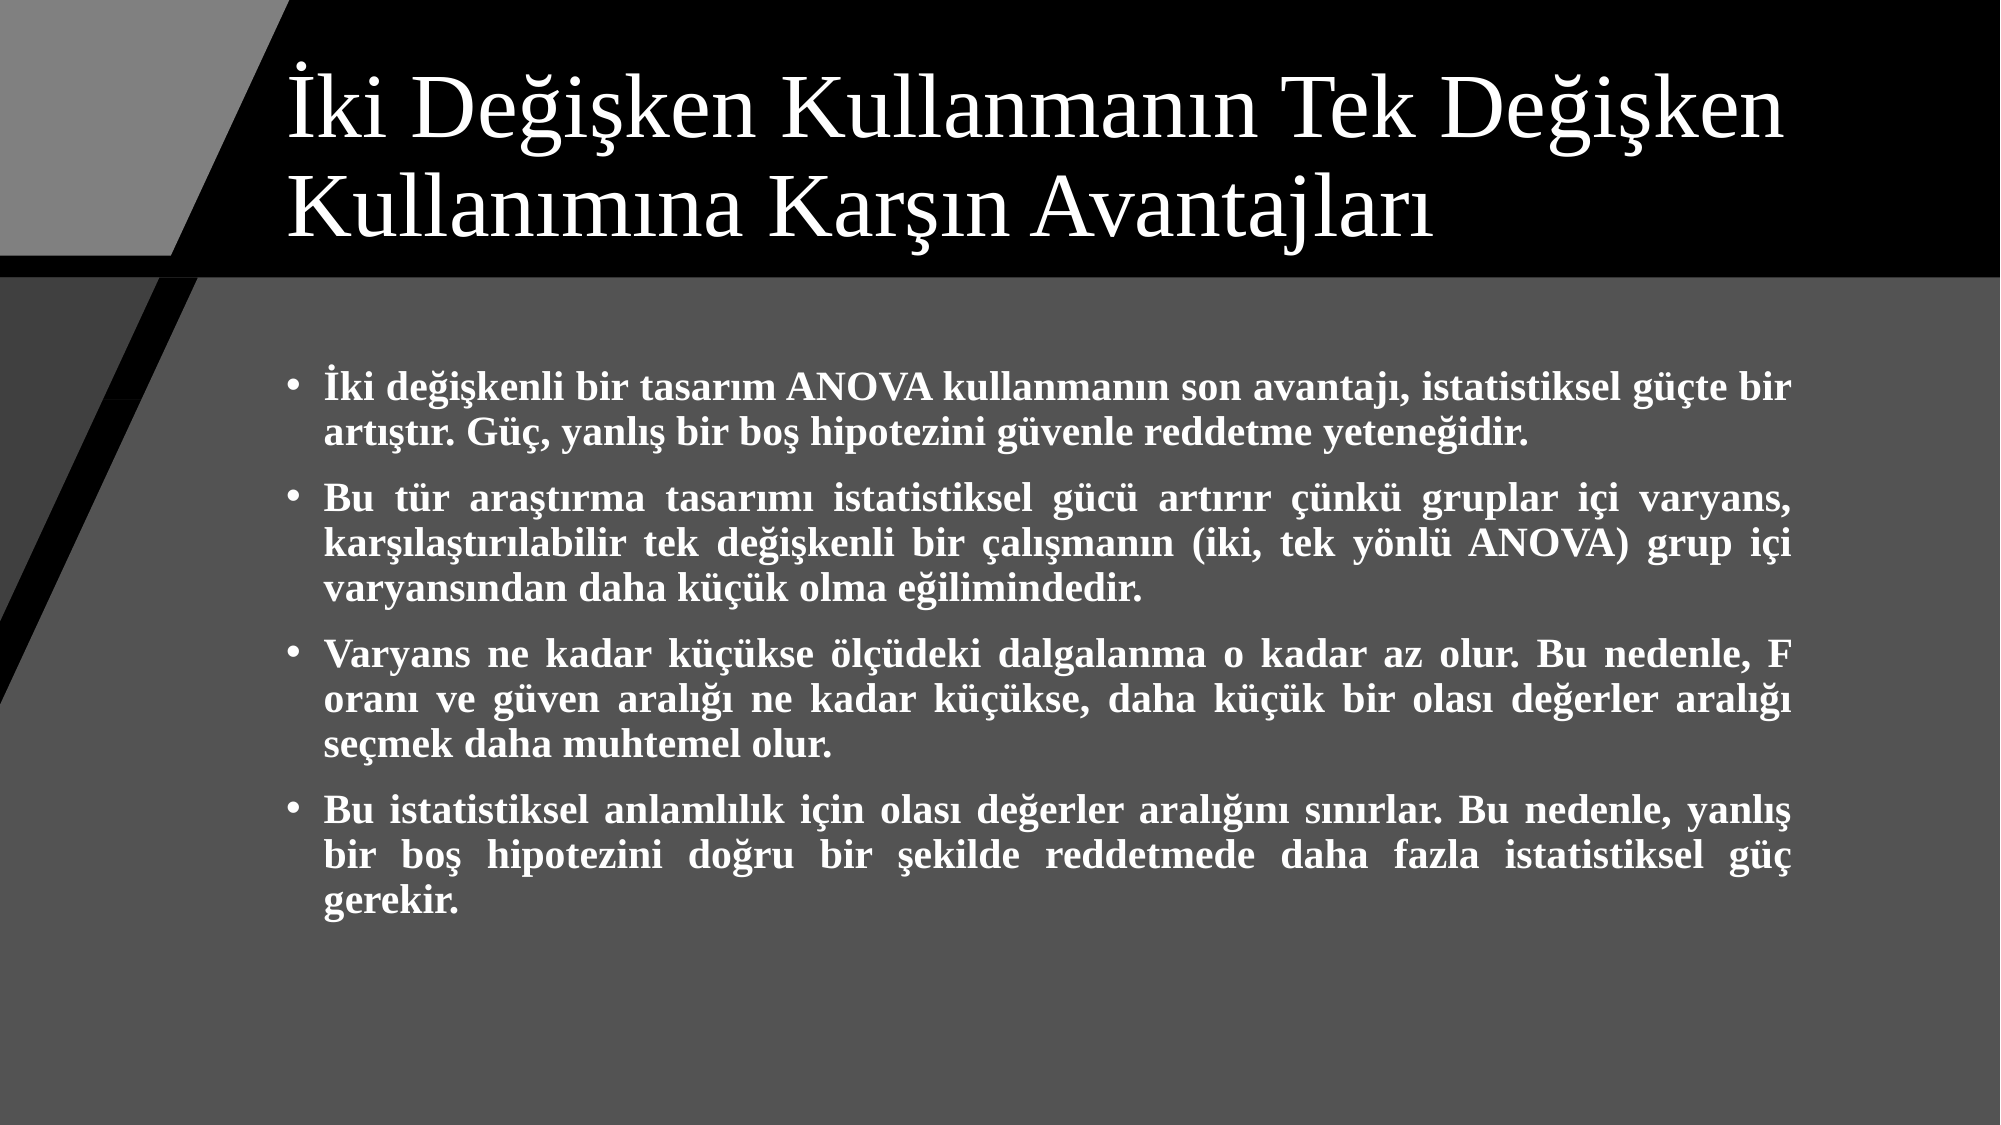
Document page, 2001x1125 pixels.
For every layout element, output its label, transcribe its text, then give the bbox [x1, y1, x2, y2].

title İki Değişken Kullanmanın Tek Değişken Kullanımına Karşın Avantajları [271, 60, 1808, 255]
text_box [0, 276, 2000, 1125]
text_box [0, 0, 291, 257]
list İki değişkenli bir tasarım ANOVA kullanmanın son avantajı, istatistiksel güçte bir artıştır. Güç, yanlış bir boş hipotezini güvenle reddetme yeteneğidir. Bu tür araştırma tasarımı istatistiksel gücü artırır çünkü gruplar içi varyans, karşılaştırılabilir tek değişkenli bir çalışmanın (iki, tek yönlü ANOVA) grup içi varyansından daha küçük olma eğilimindedir. Varyans ne kadar küçükse ölçüdeki dalgalanma o kadar az olur. Bu nedenle, F oranı ve güven aralığı ne kadar küçükse, daha küçük bir olası değerler aralığı seçmek daha muhtemel olur. Bu istatistiksel anlamlılık için olası değerler aralığını sınırlar. Bu nedenle, yanlış bir boş hipotezini doğru bir şekilde reddetmede daha fazla istatistiksel güç gerekir. [271, 356, 1808, 1020]
text_box [0, 276, 162, 622]
